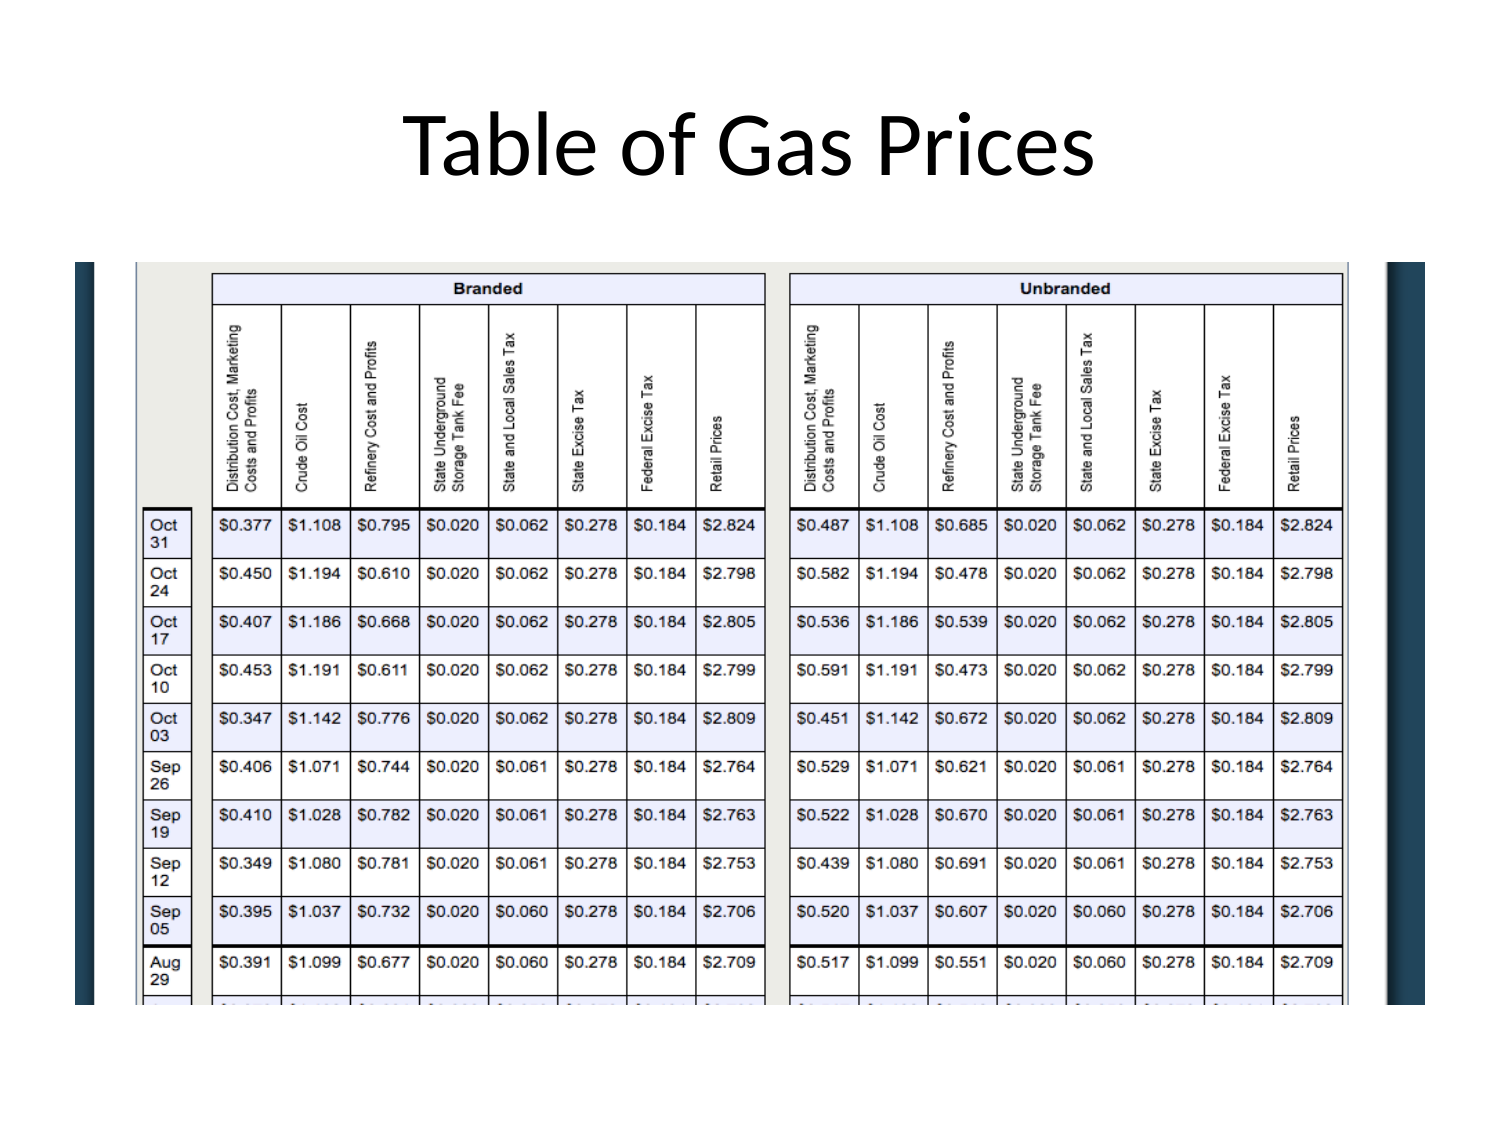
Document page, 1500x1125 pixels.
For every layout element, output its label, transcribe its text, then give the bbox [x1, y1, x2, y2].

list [74, 262, 1426, 1006]
title Table of Gas Prices [75, 45, 1425, 233]
